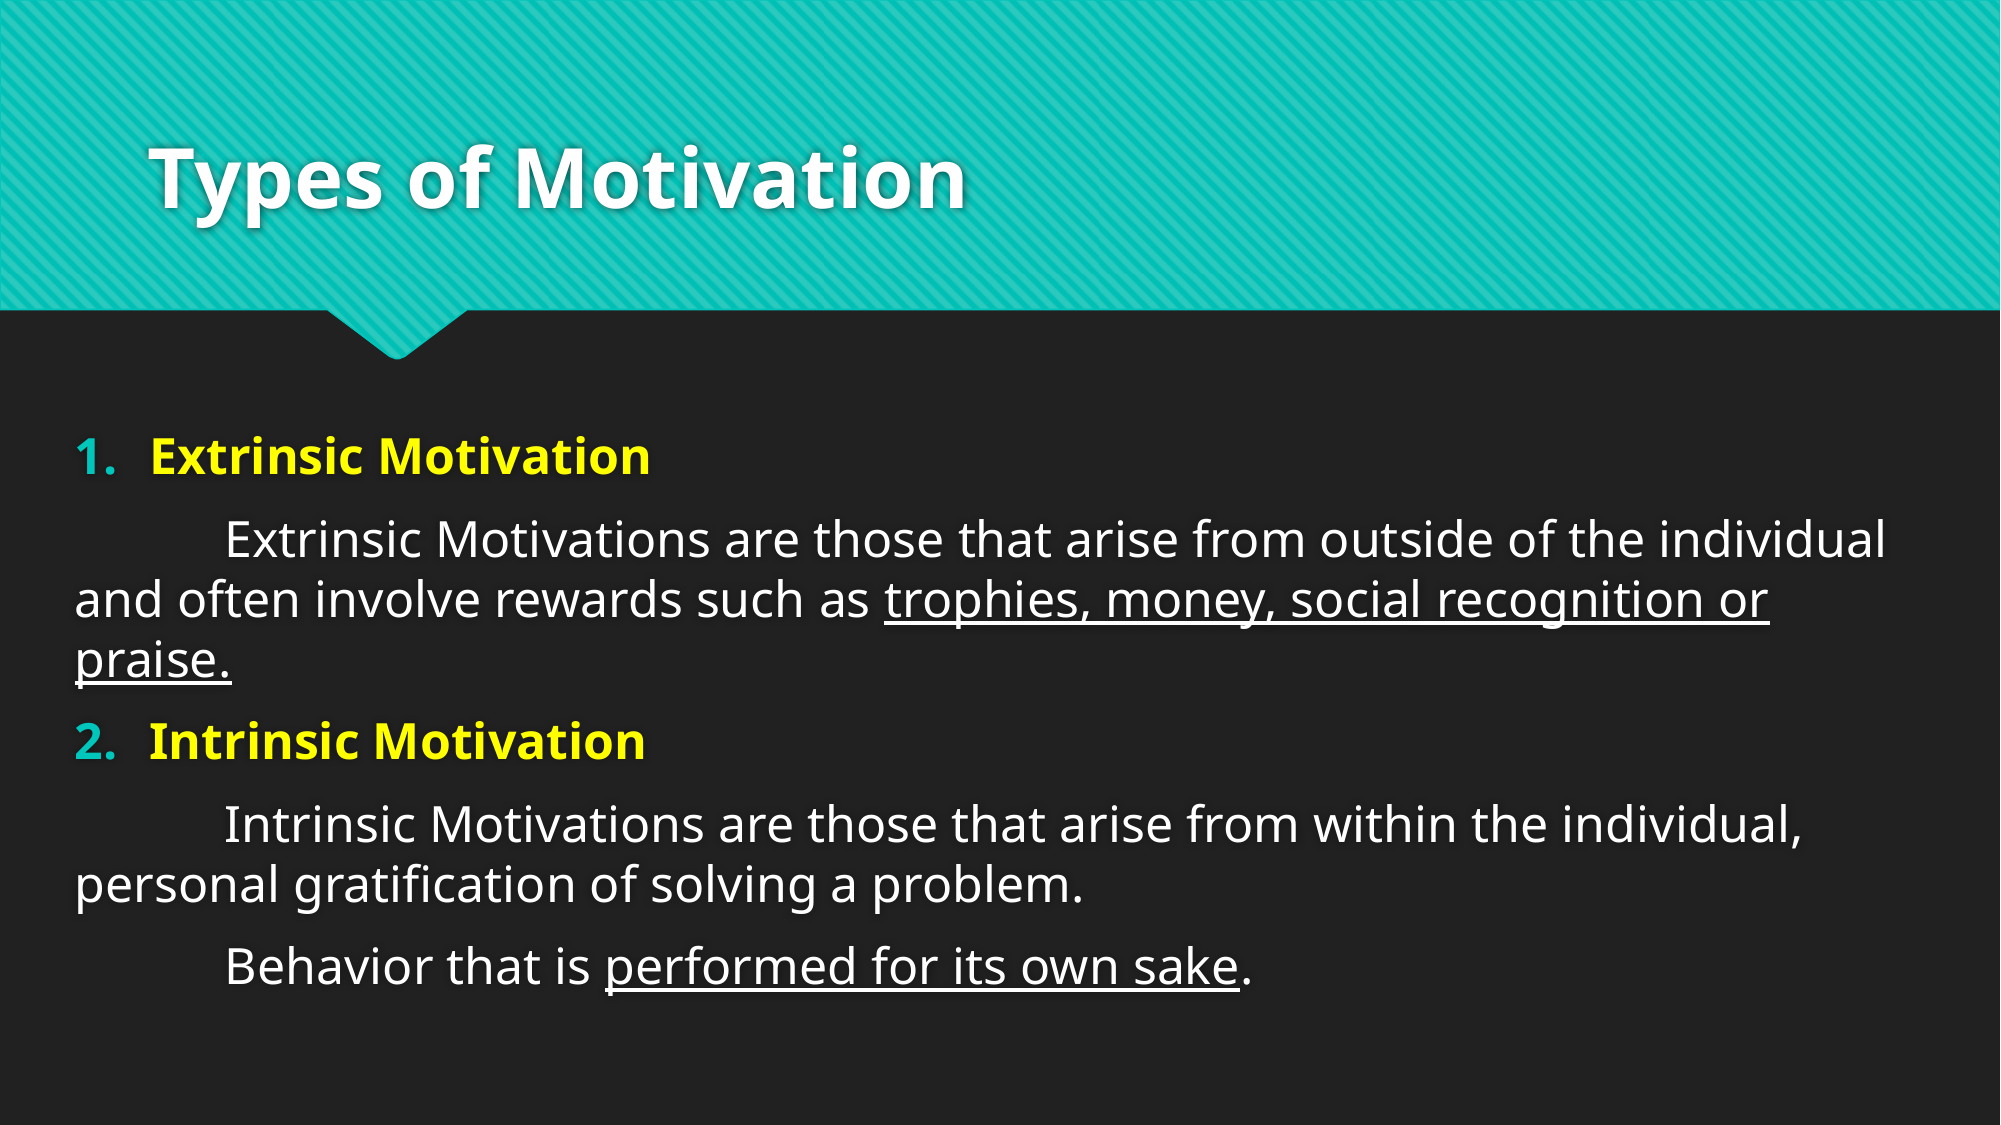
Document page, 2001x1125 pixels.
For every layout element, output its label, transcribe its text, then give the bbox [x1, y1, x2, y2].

list Extrinsic Motivation Extrinsic Motivations are those that arise from outside of the individual and often involve rewards such as trophies, money, social recognition or praise. Intrinsic Motivation Intrinsic Motivations are those that arise from within the individual, personal gratification of solving a problem. Behavior that is performed for its own sake. [59, 364, 1920, 1055]
title Types of Motivation [132, 73, 1868, 233]
